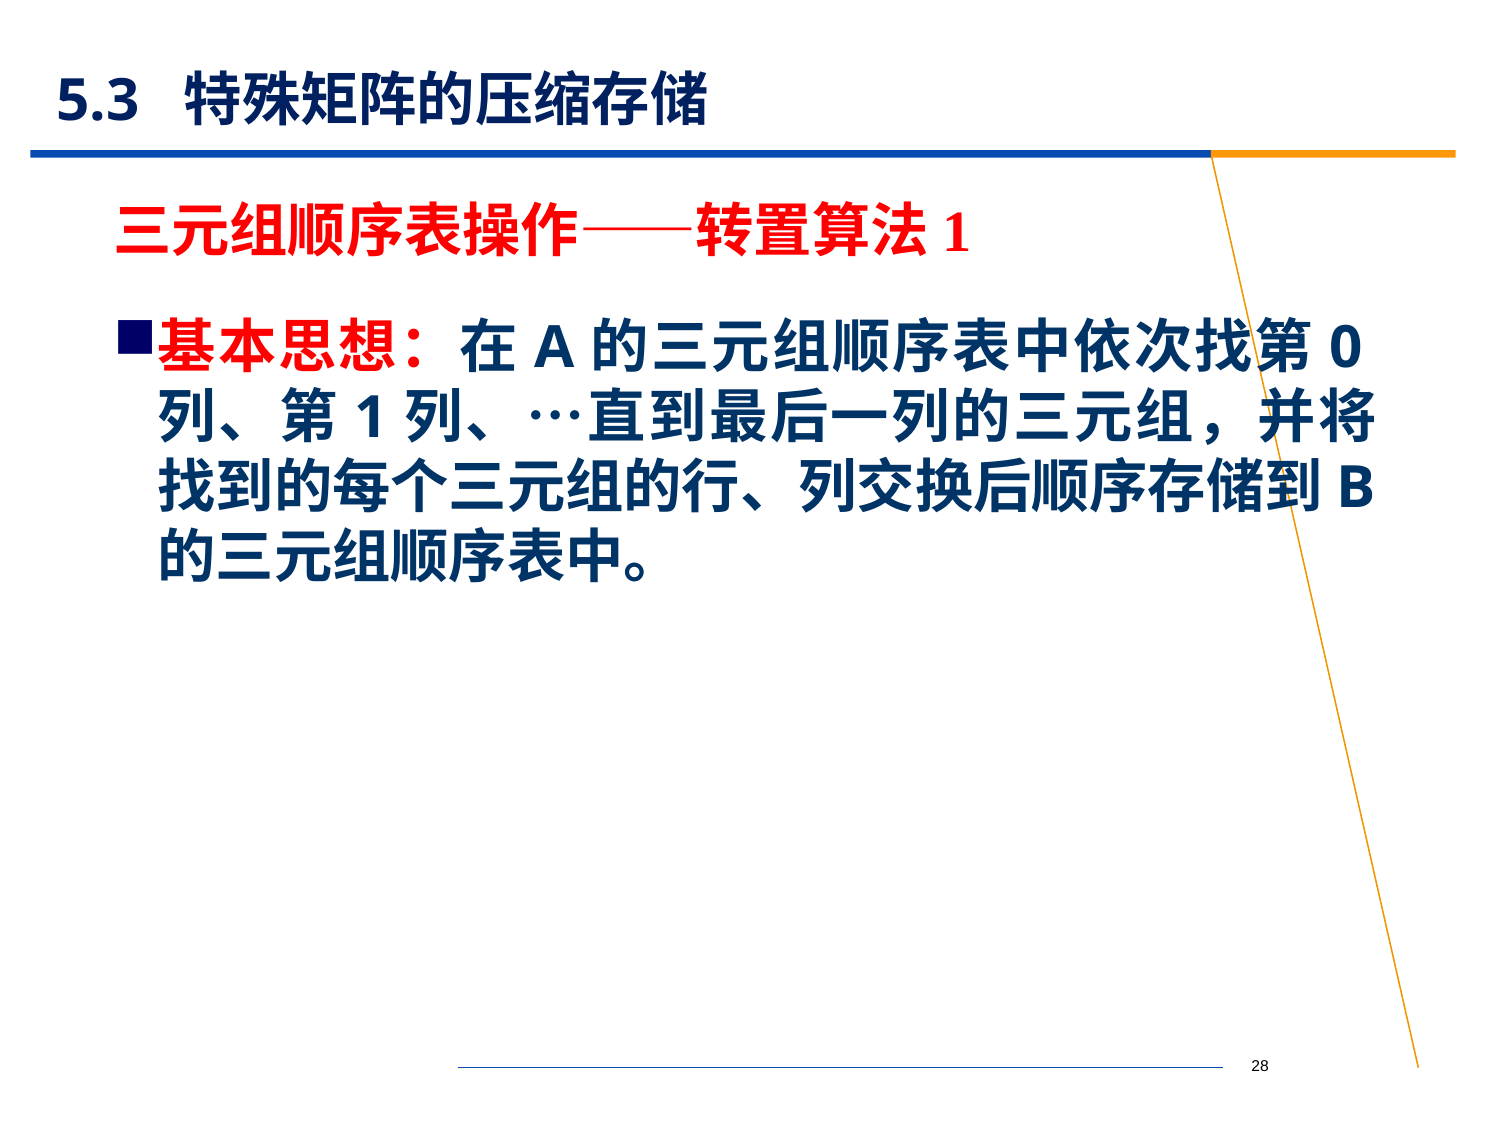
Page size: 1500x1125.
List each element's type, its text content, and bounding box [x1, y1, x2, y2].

text_box 基本思想：在A的三元组顺序表中依次找第0列、第1列、…直到最后一列的三元组，并将找到的每个三元组的行、列交换后顺序存储到B的三元组顺序表中。 [98, 302, 1392, 977]
title 5.3 特殊矩阵的压缩存储 [41, 64, 1392, 130]
text_box 三元组顺序表操作——转置算法1 [98, 186, 1079, 271]
